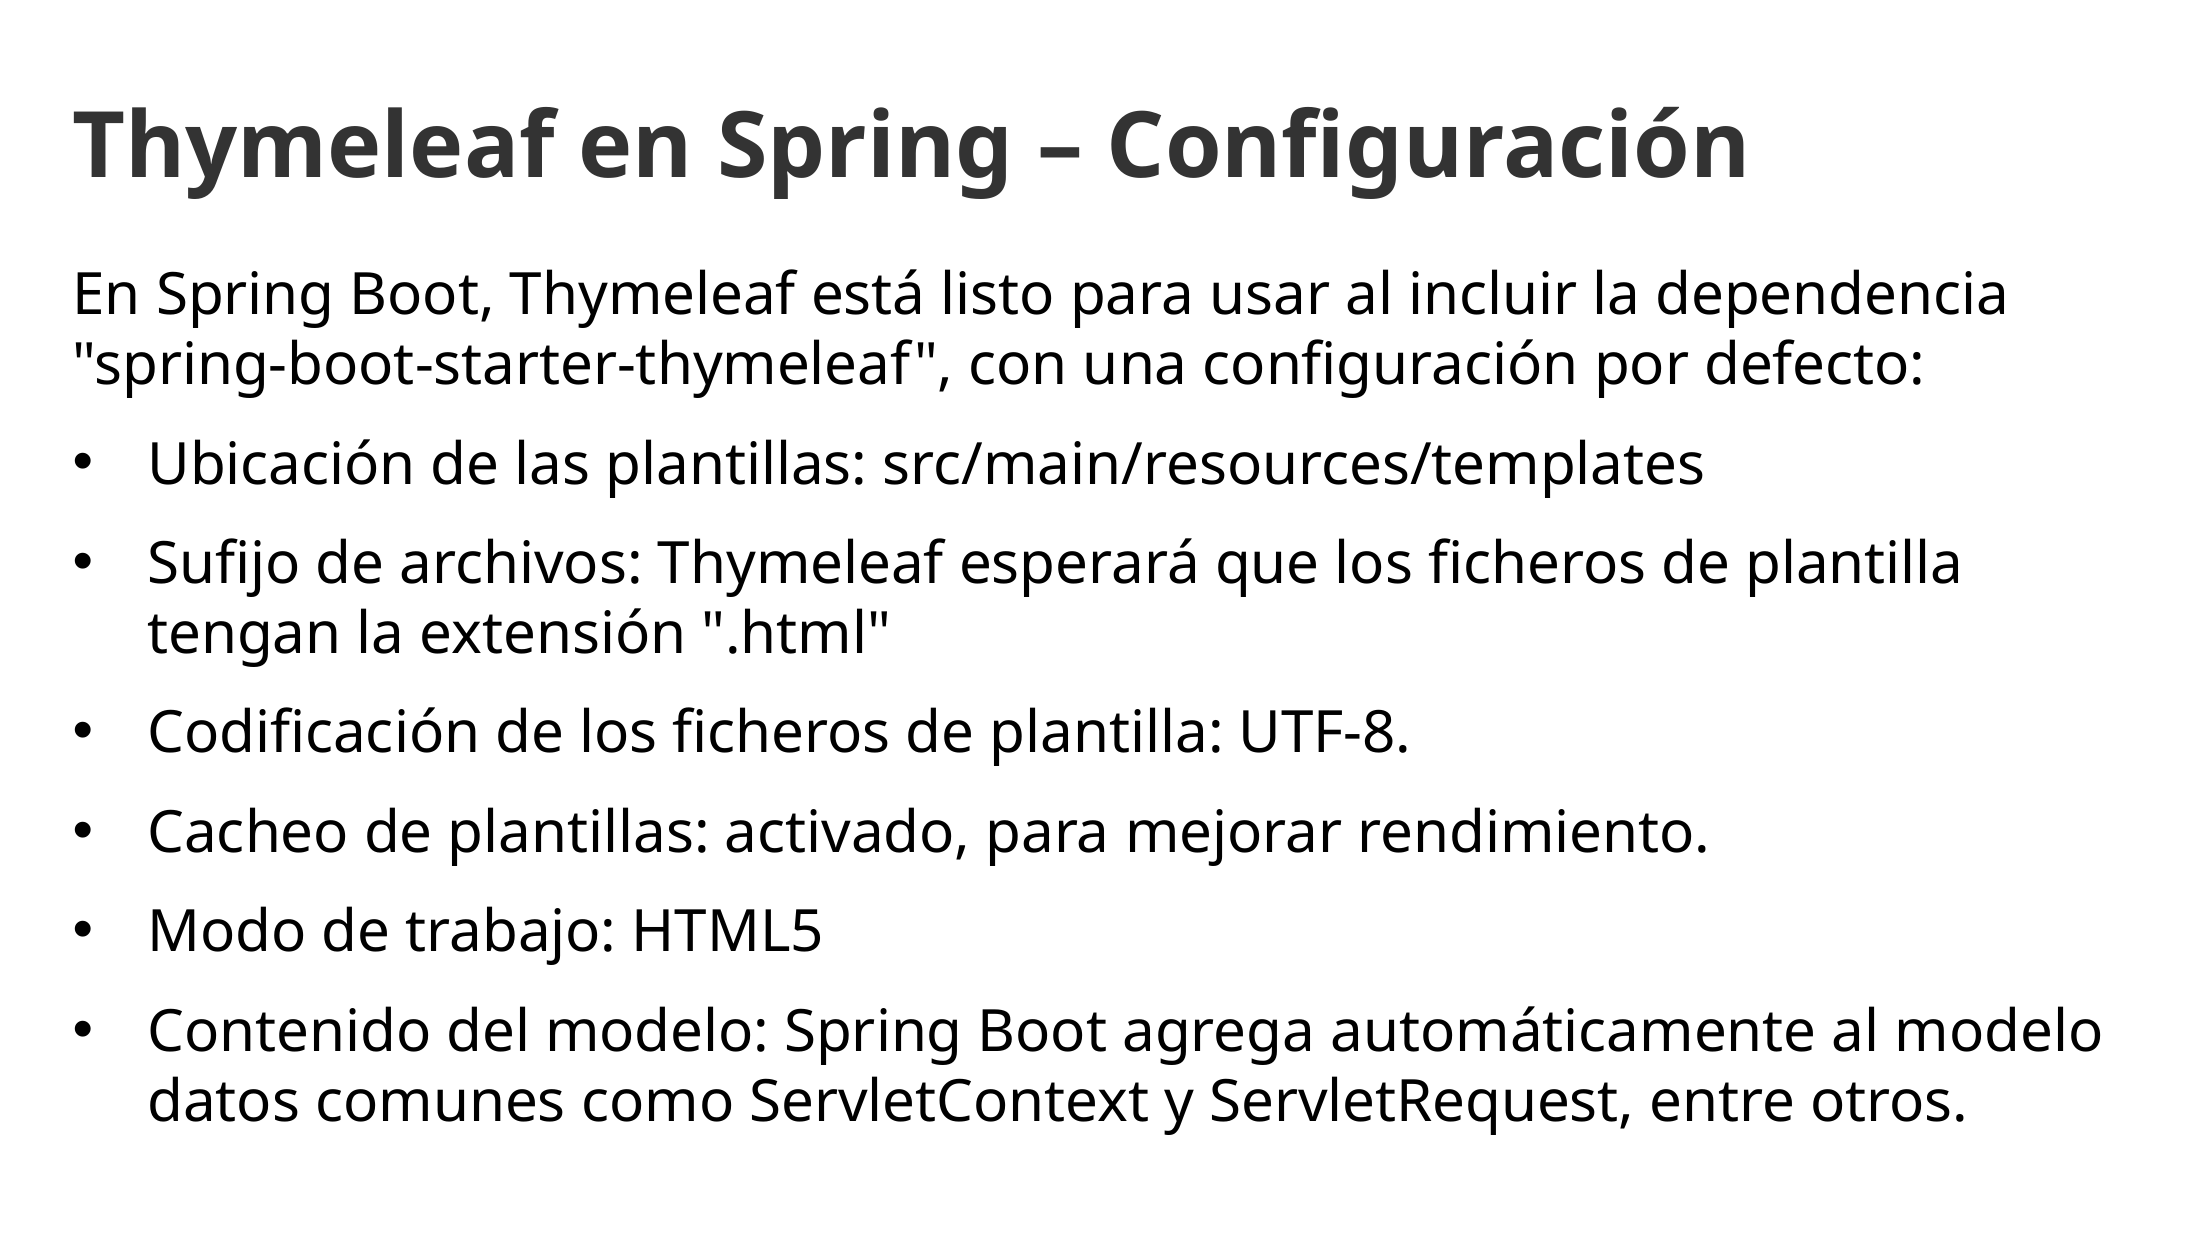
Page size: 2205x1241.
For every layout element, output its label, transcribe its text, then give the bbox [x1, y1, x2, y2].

text_box Thymeleaf en Spring – Configuración [72, 24, 2121, 256]
text_box En Spring Boot, Thymeleaf está listo para usar al incluir la dependencia "spring-boot-starter-thymeleaf", con una configuración por defecto: Ubicación de las plantillas: src/main/resources/templates Sufijo de archivos: Thymeleaf esperará que los ficheros de plantilla tengan la extensión ".html" Codificación de los ficheros de plantilla: UTF-8. Cacheo de plantillas: activado, para mejorar rendimiento. Modo de trabajo: HTML5 Contenido del modelo: Spring Boot agrega automáticamente al modelo datos comunes como ServletContext y ServletRequest, entre otros. [72, 256, 2121, 1173]
